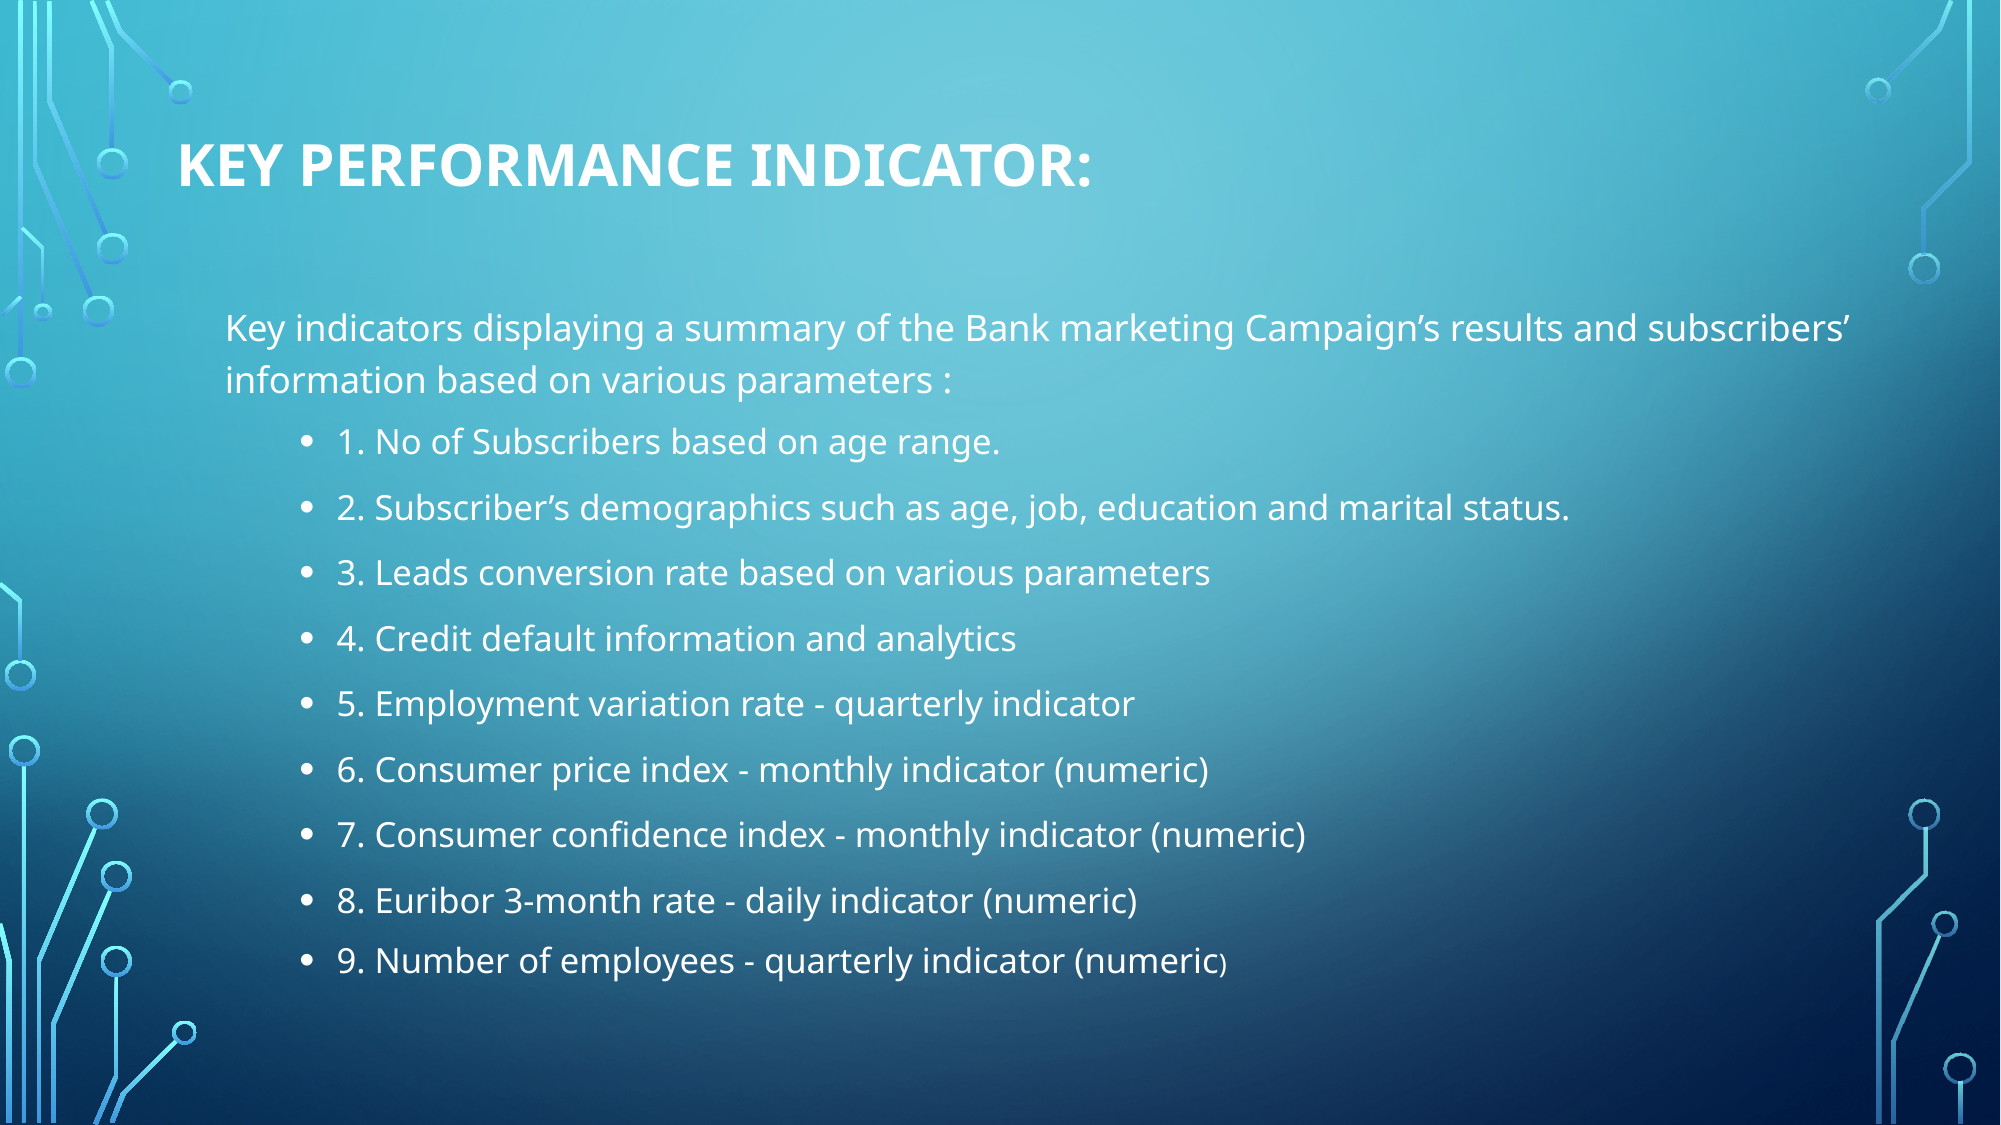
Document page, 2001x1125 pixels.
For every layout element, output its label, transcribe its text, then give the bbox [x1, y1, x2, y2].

list Key indicators displaying a summary of the Bank marketing Campaign’s results and subscribers’ information based on various parameters : 1. No of Subscribers based on age range. 2. Subscriber’s demographics such as age, job, education and marital status. 3. Leads conversion rate based on various parameters 4. Credit default information and analytics 5. Employment variation rate - quarterly indicator 6. Consumer price index - monthly indicator (numeric) 7. Consumer confidence index - monthly indicator (numeric) 8. Euribor 3-month rate - daily indicator (numeric) 9. Number of employees - quarterly indicator (numeric) [187, 289, 1920, 994]
title KEY PERFORMANCE INDICATOR: [161, 46, 1787, 290]
